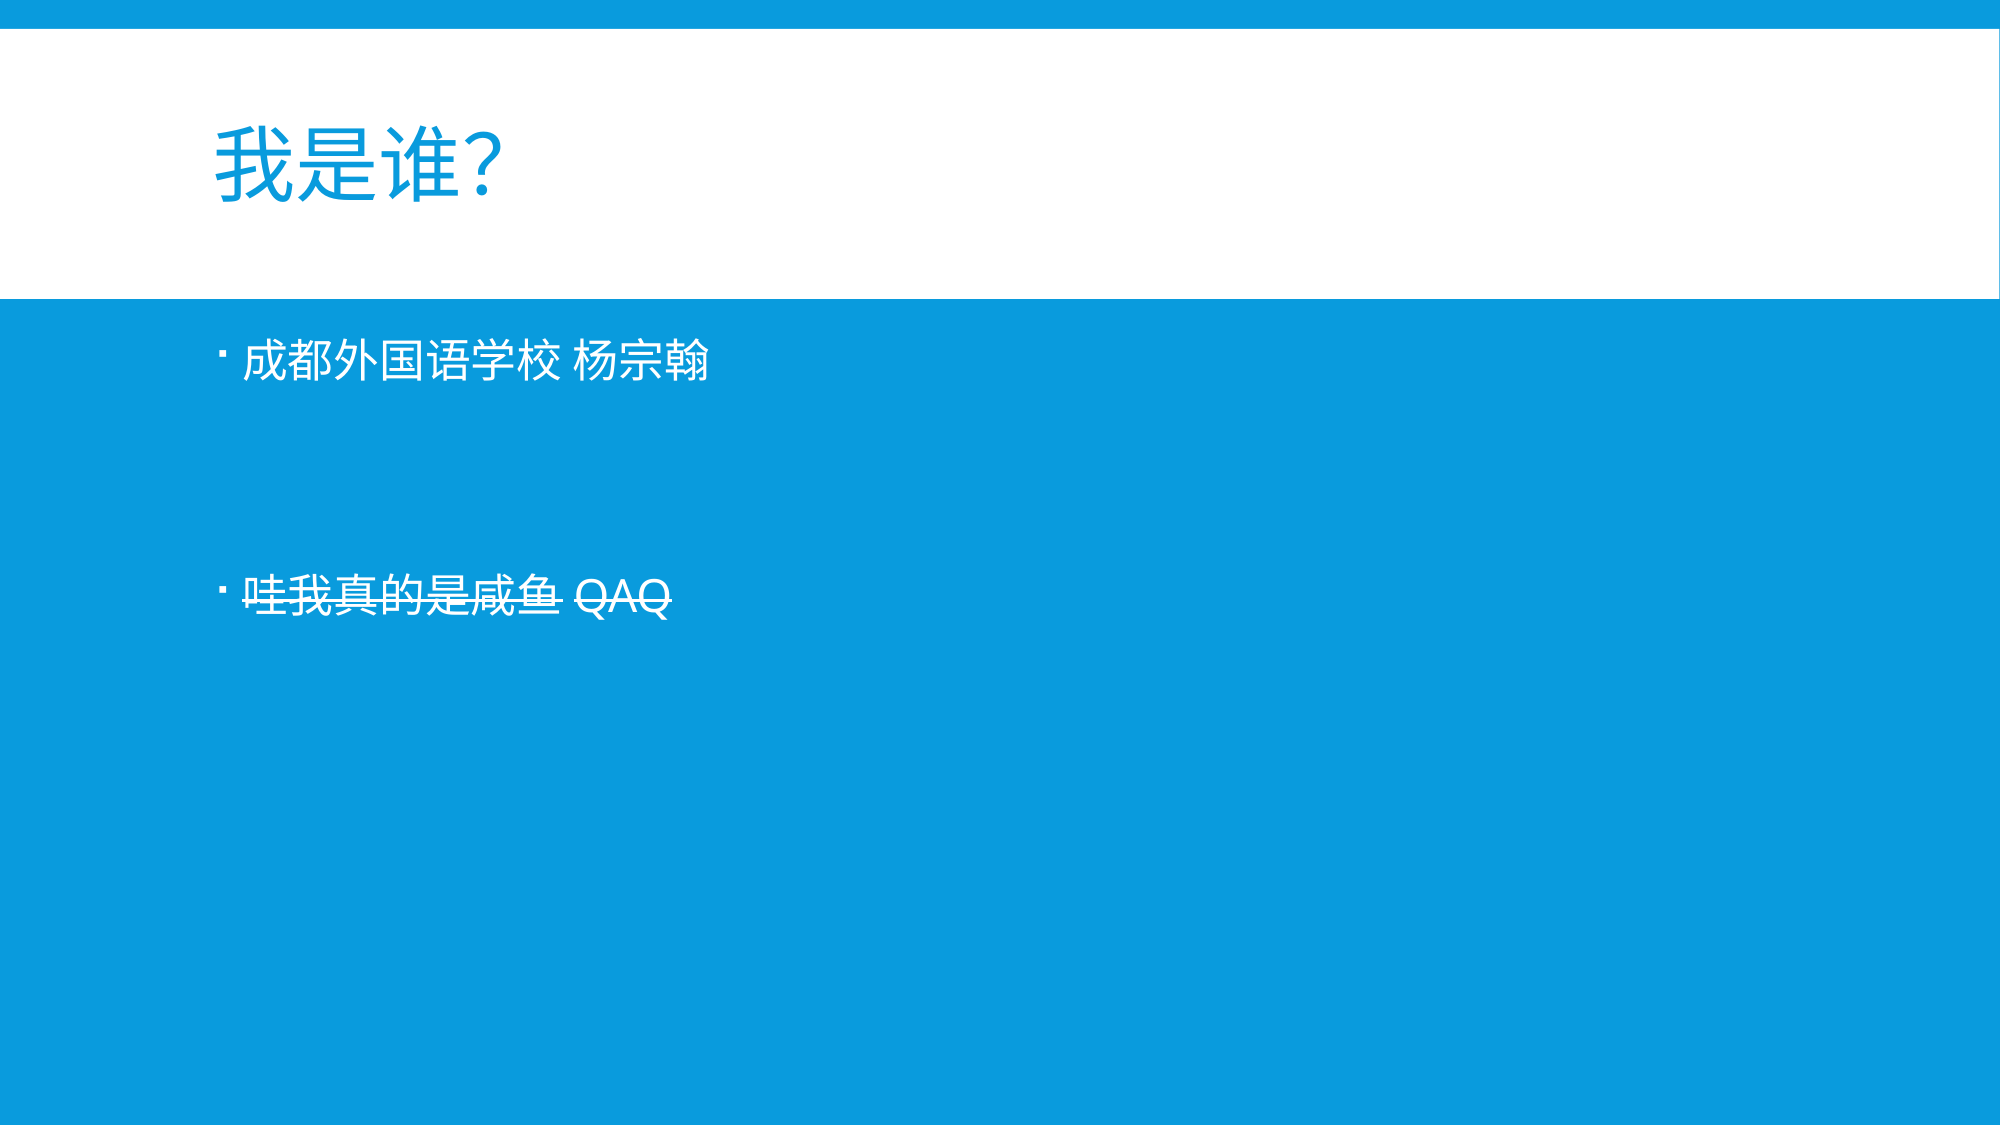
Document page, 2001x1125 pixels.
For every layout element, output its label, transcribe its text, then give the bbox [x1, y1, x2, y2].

list 成都外国语学校 杨宗翰 哇我真的是咸鱼QAQ [197, 329, 1803, 1020]
title 我是谁？ [197, 46, 1803, 295]
